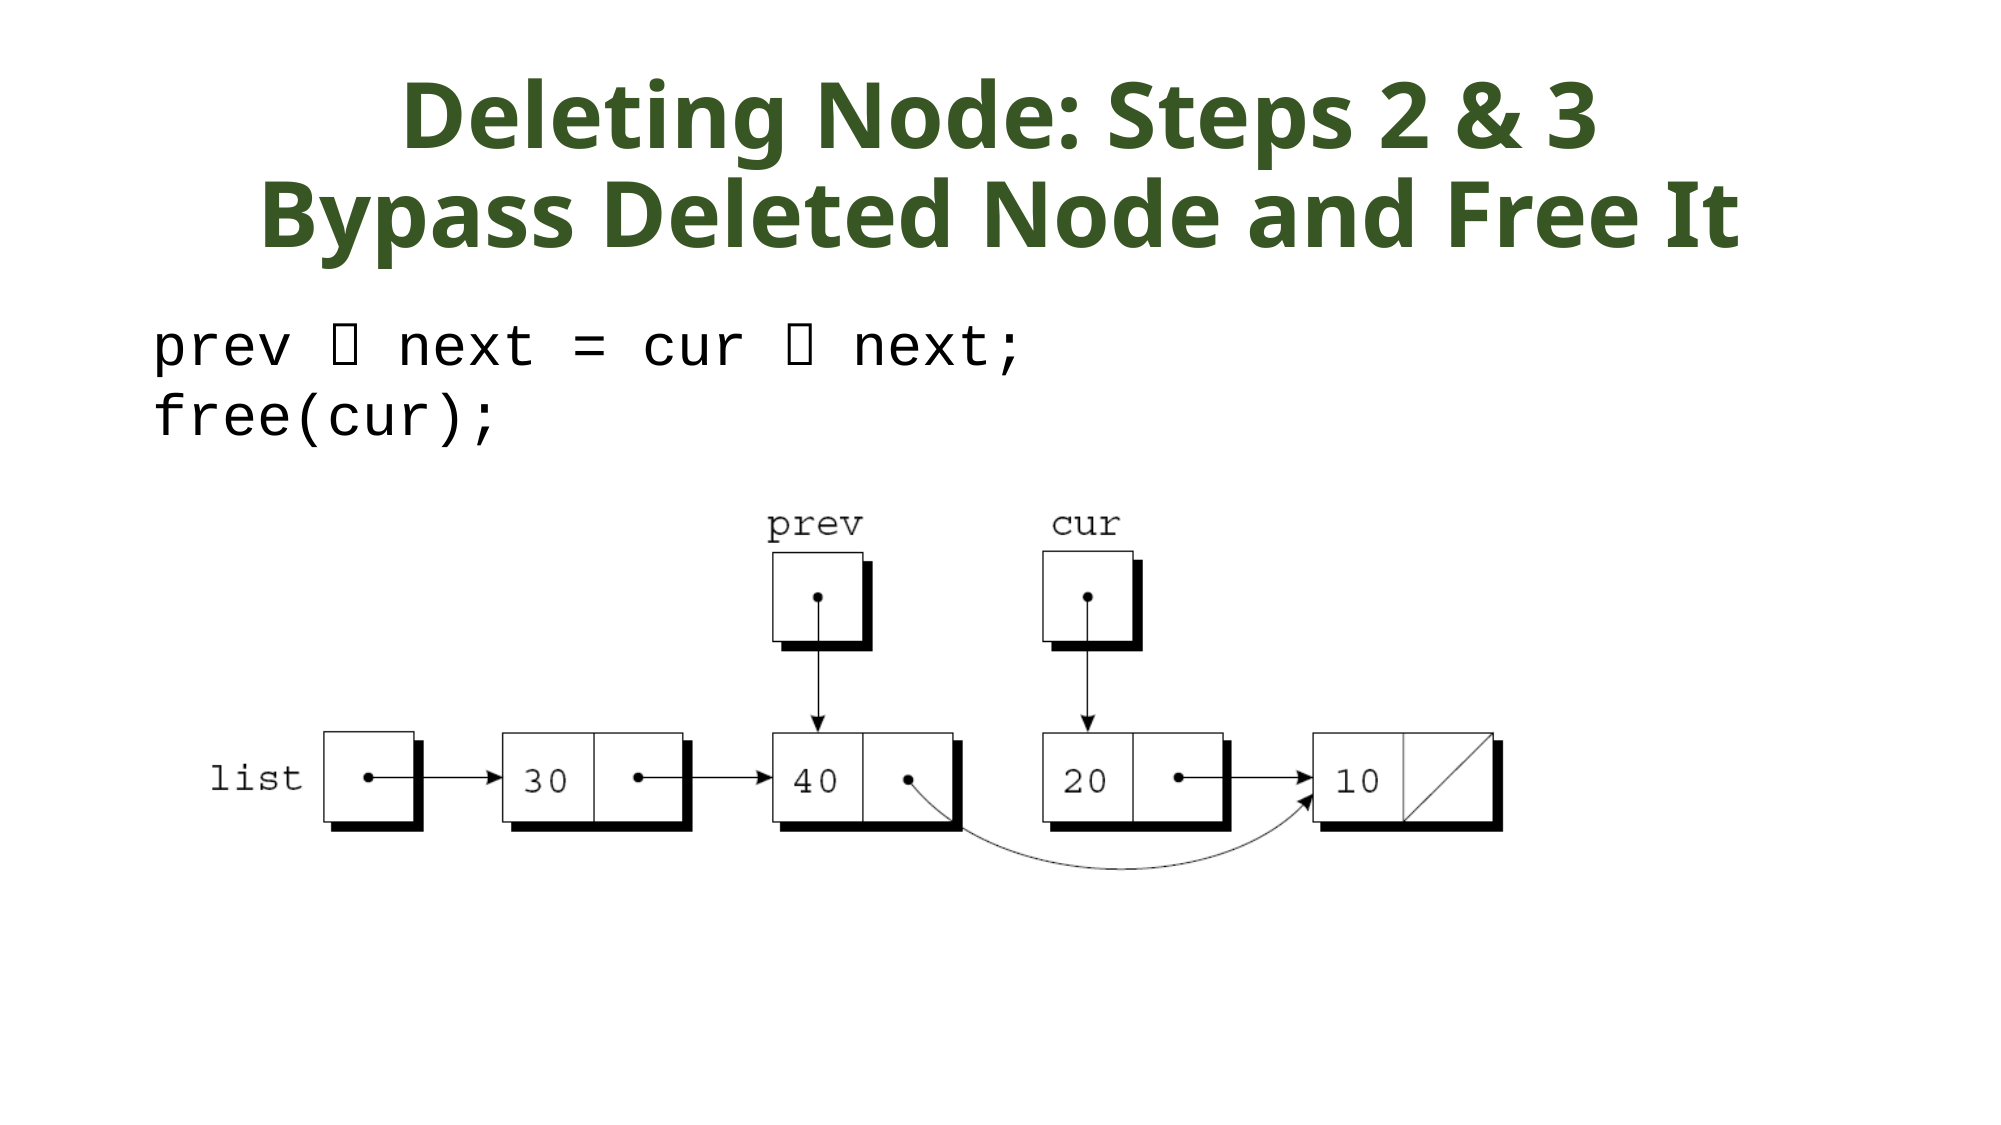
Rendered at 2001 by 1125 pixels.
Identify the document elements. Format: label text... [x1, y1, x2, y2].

list prev  next = cur  next; free(cur); [137, 299, 1863, 1014]
picture [202, 505, 1511, 880]
title Deleting Node: Steps 2 & 3 Bypass Deleted Node and Free It [137, 59, 1863, 278]
